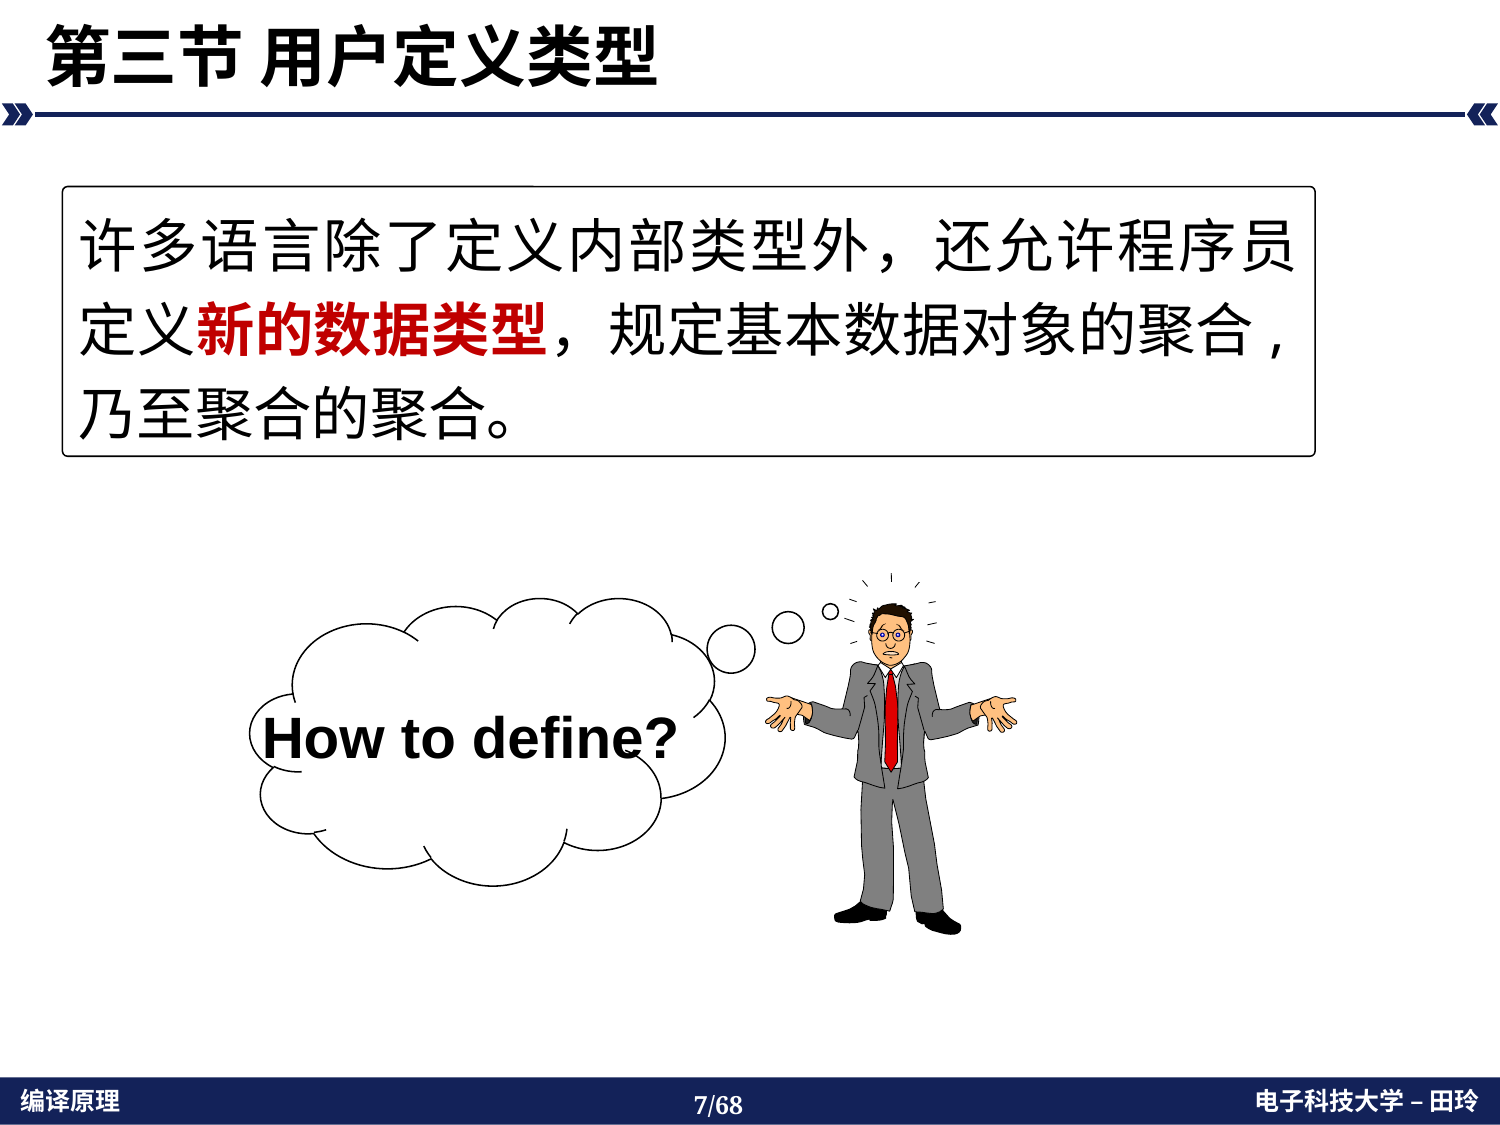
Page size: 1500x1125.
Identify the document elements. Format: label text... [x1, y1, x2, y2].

title 第三节 用户定义类型 [29, 8, 1471, 104]
text_box 许多语言除了定义内部类型外，还允许程序员定义新的数据类型，规定基本数据对象的聚合,乃至聚合的聚合。 [62, 186, 1316, 457]
text_box How to define? [249, 598, 756, 887]
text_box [764, 572, 1020, 936]
